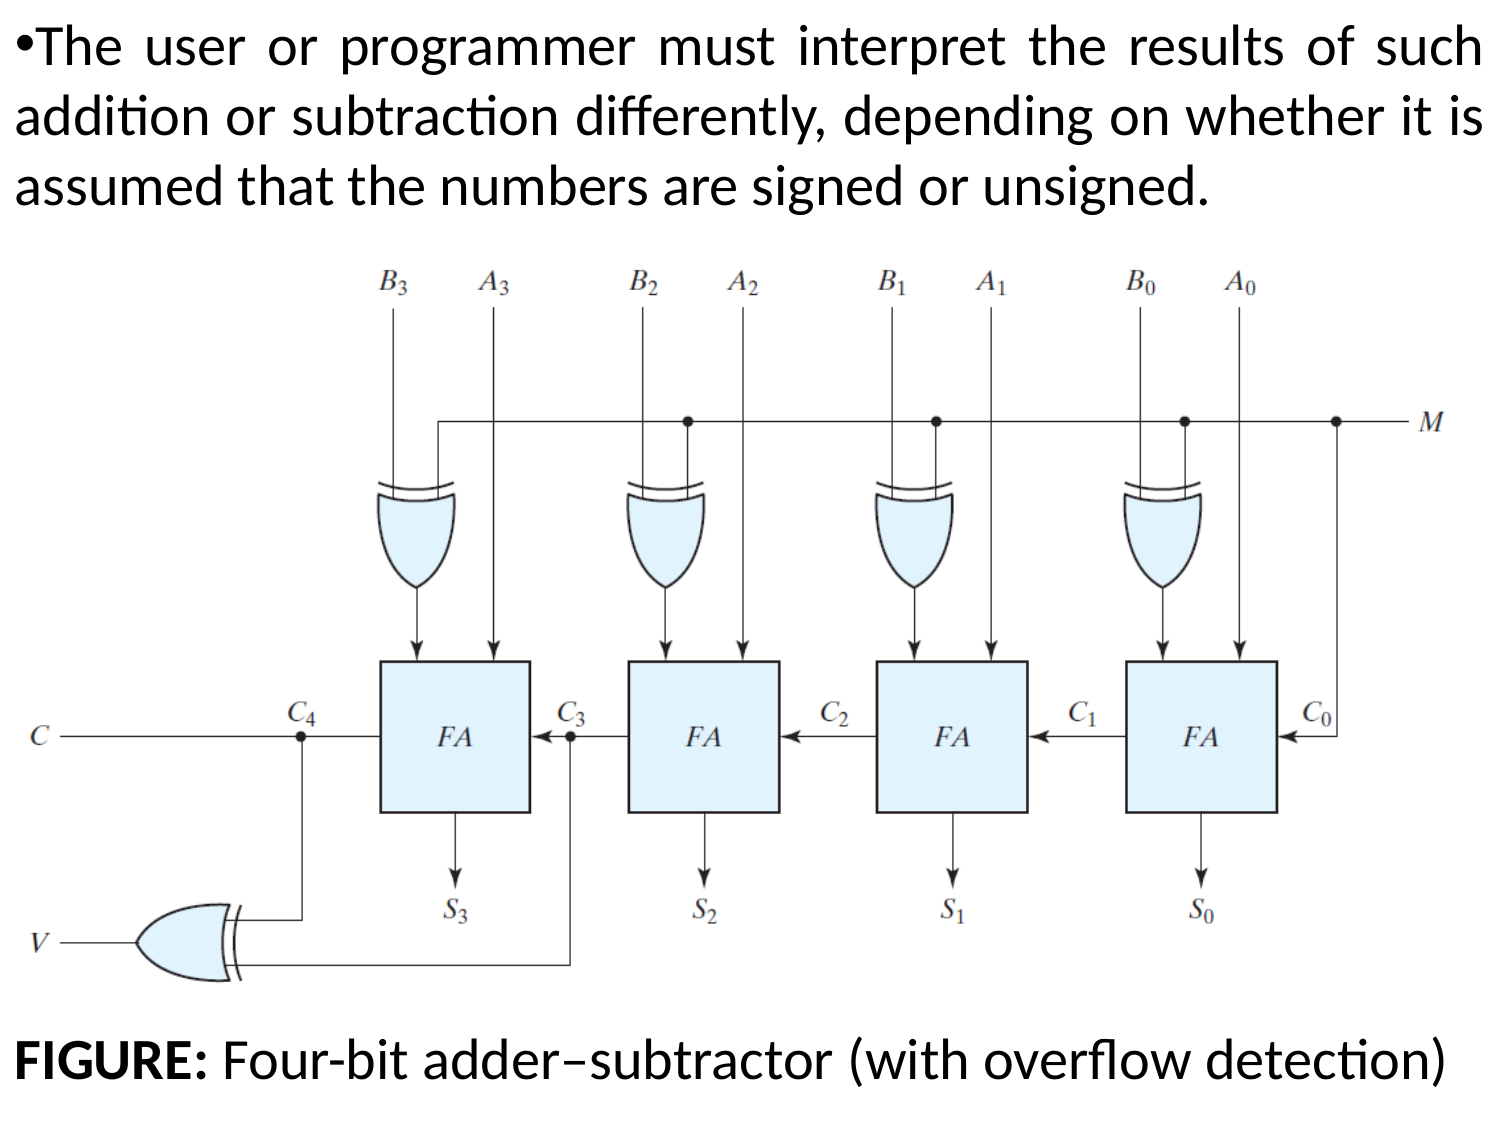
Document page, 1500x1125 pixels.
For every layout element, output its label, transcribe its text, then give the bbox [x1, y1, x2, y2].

picture [5, 249, 1451, 986]
text_box FIGURE: Four-bit adder–subtractor (with overflow detection) [0, 1014, 1500, 1099]
text_box The user or programmer must interpret the results of such addition or subtraction differently, depending on whether it is assumed that the numbers are signed or unsigned. [0, 0, 1500, 225]
